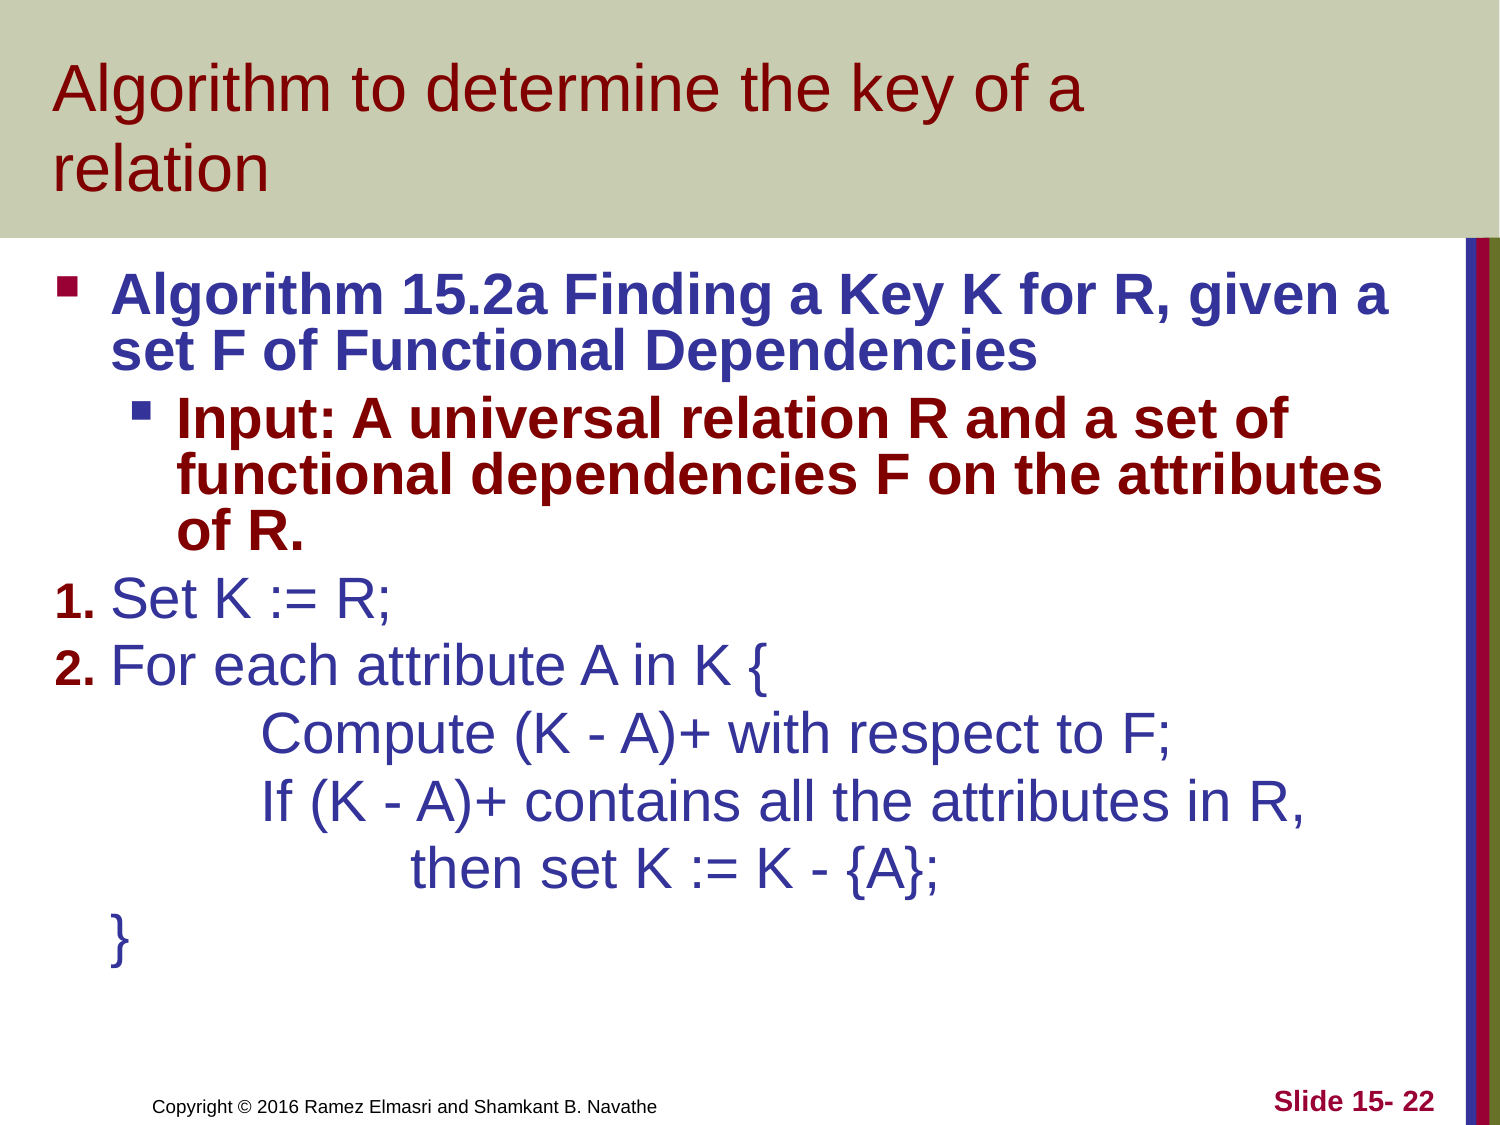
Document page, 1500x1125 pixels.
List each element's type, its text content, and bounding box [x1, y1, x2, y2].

list Algorithm 15.2a Finding a Key K for R, given a set F of Functional Dependencies Input: A universal relation R and a set of functional dependencies F on the attributes of R. 1. Set K := R; 2. For each attribute A in K { Compute (K - A)+ with respect to F; If (K - A)+ contains all the attributes in R, then set K := K - {A}; } [39, 262, 1400, 1013]
title Algorithm to determine the key of a relation [37, 49, 1317, 213]
slide_number Slide 15- 22 [1137, 1050, 1450, 1125]
